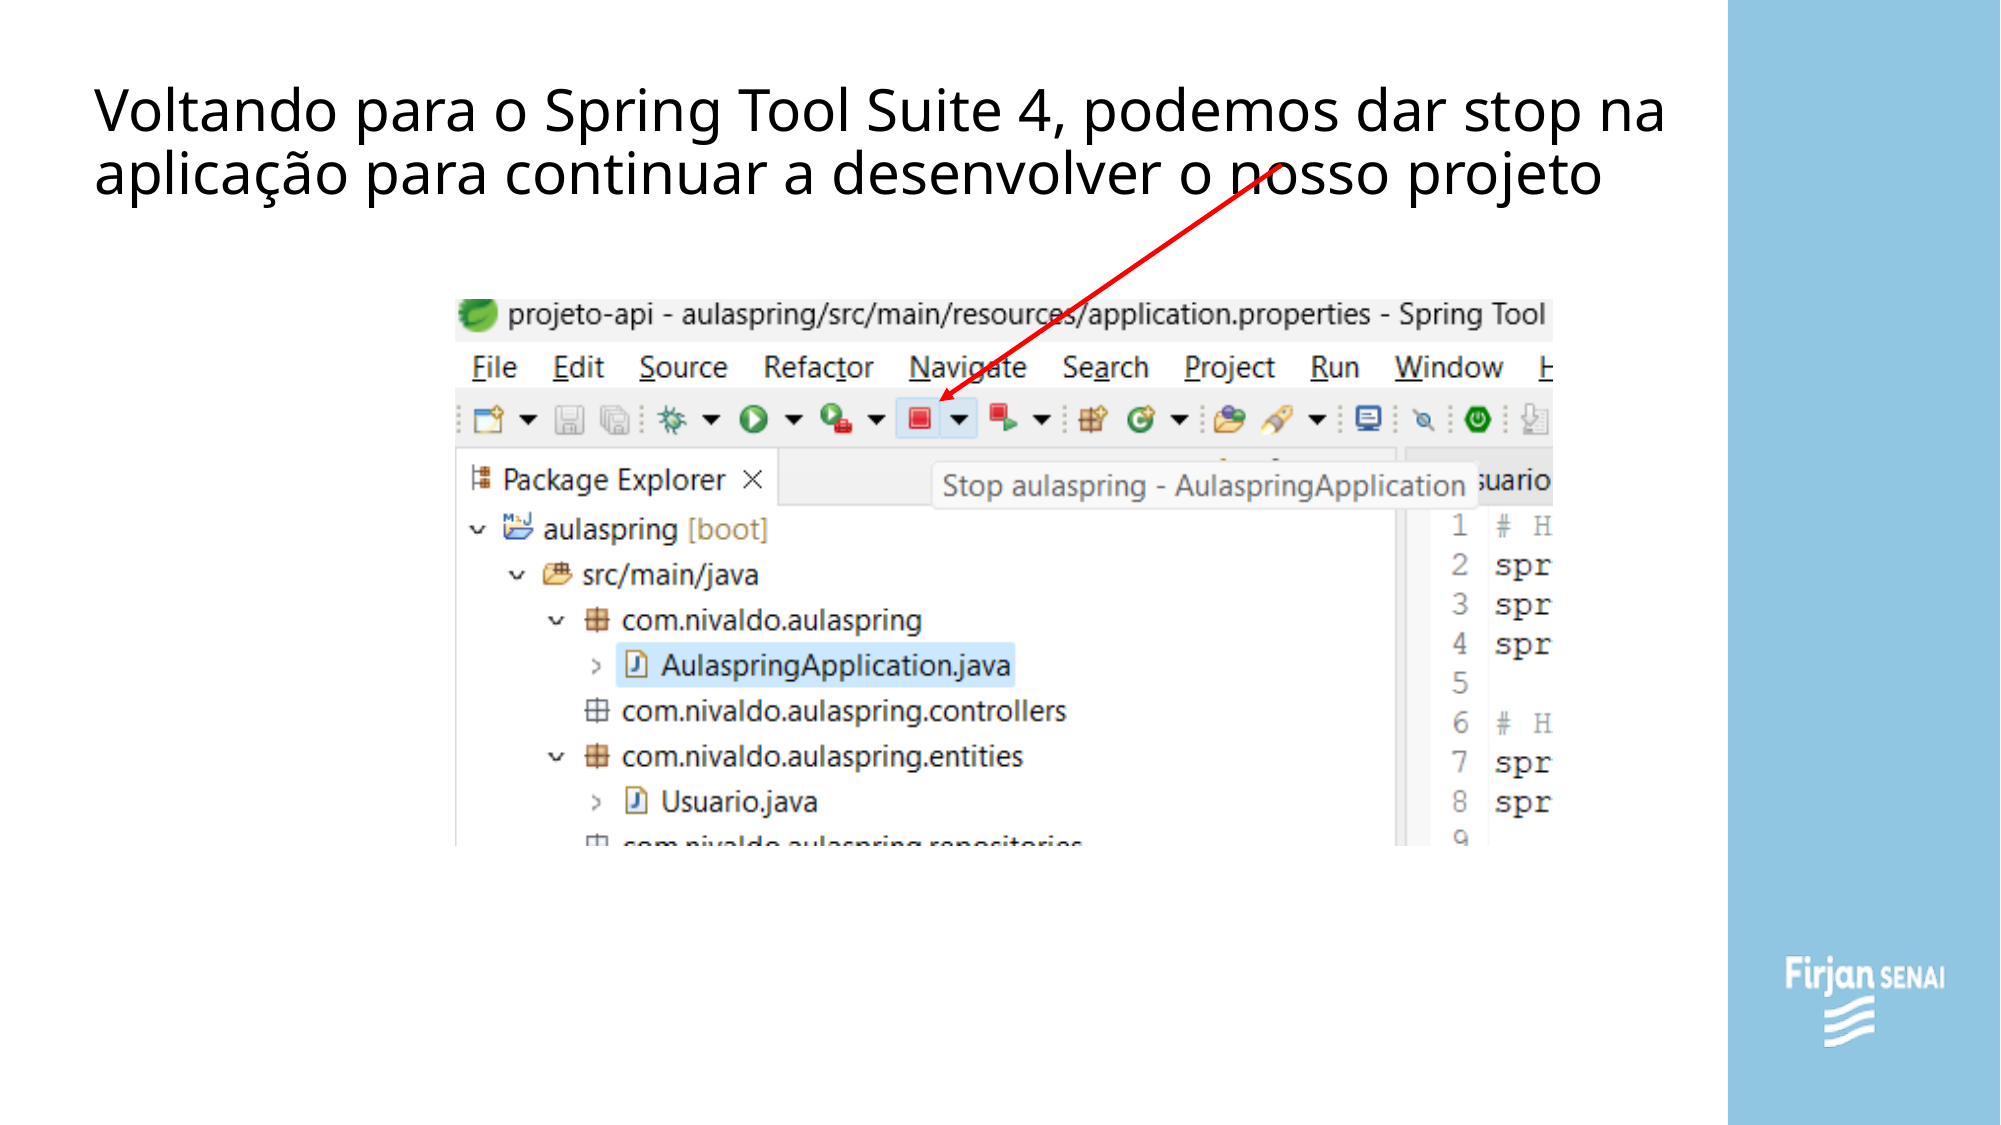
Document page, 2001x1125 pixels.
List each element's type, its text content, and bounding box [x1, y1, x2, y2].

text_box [939, 164, 1282, 402]
picture [1782, 953, 1947, 1049]
picture [455, 299, 1553, 846]
list Voltando para o Spring Tool Suite 4, podemos dar stop na aplicação para continuar a desenvolver o nosso projeto [79, 74, 1805, 788]
